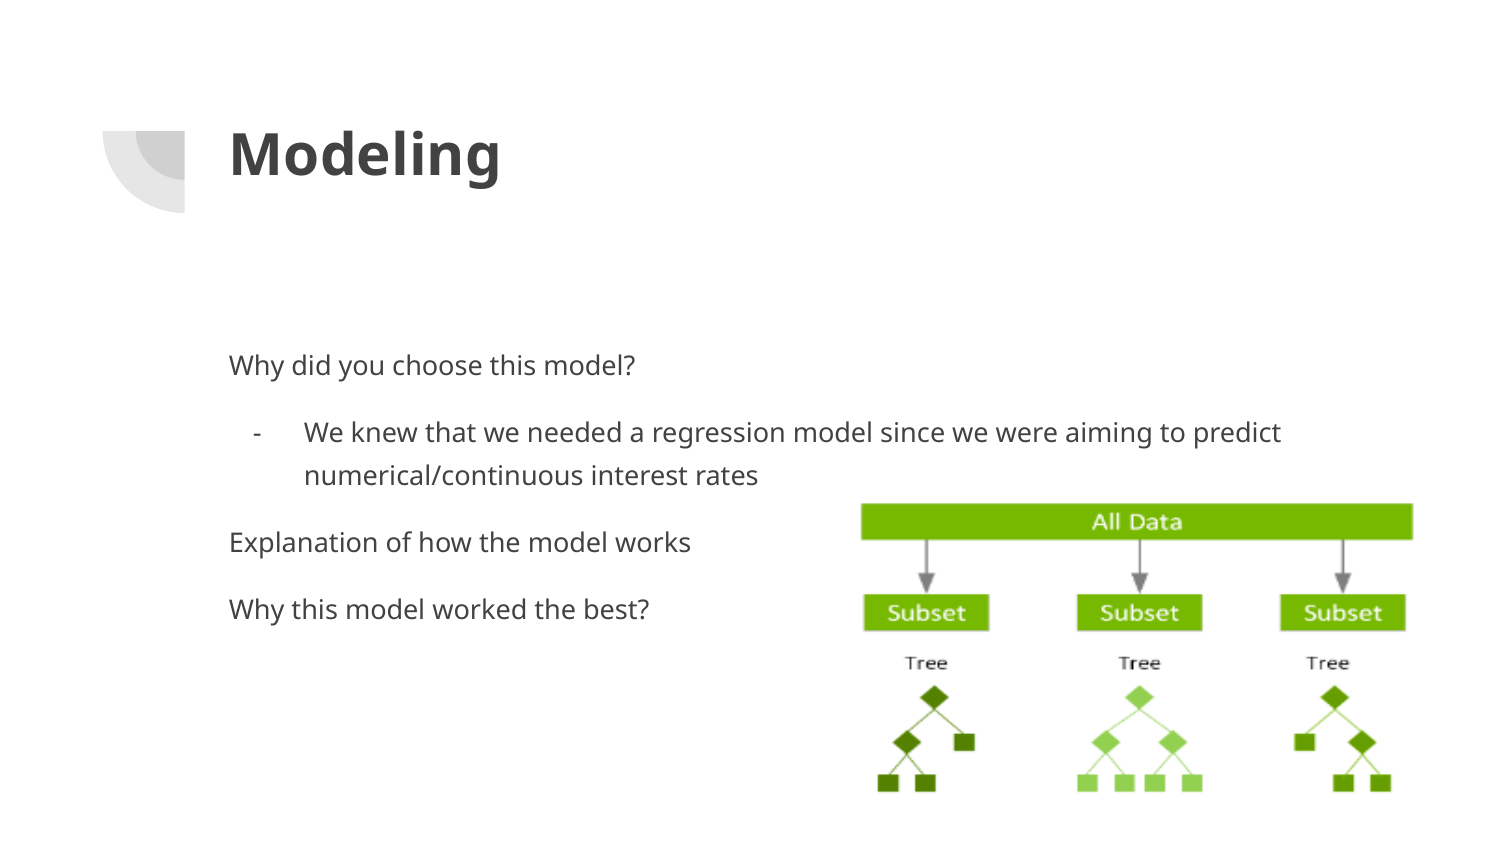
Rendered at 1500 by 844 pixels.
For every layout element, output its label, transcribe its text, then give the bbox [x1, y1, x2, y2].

picture [825, 477, 1438, 817]
title Modeling [213, 98, 1368, 263]
list Why did you choose this model? We knew that we needed a regression model since we were aiming to predict numerical/continuous interest rates Explanation of how the model works Why this model worked the best? [213, 326, 1368, 744]
